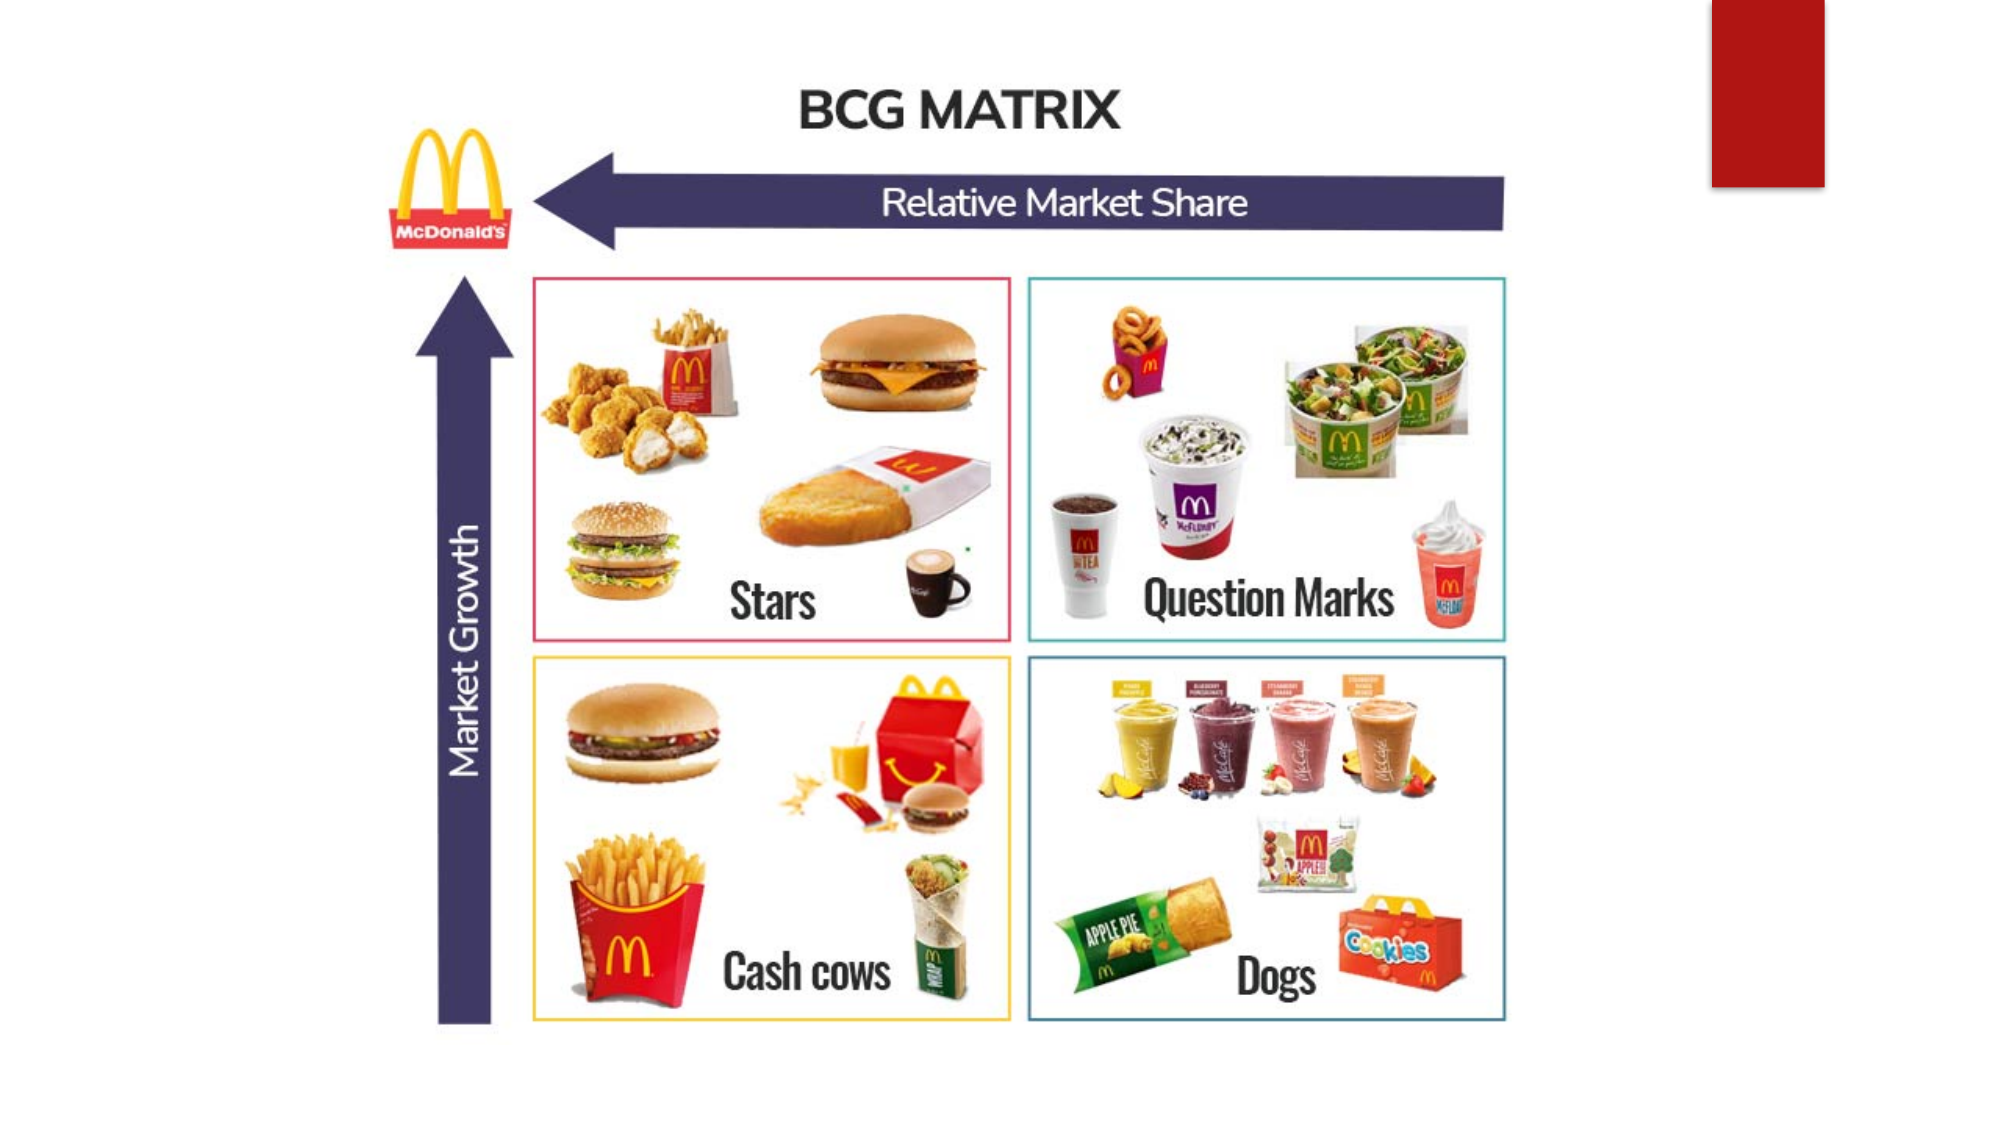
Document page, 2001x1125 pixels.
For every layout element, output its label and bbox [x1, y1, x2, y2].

picture [336, 46, 1587, 1046]
